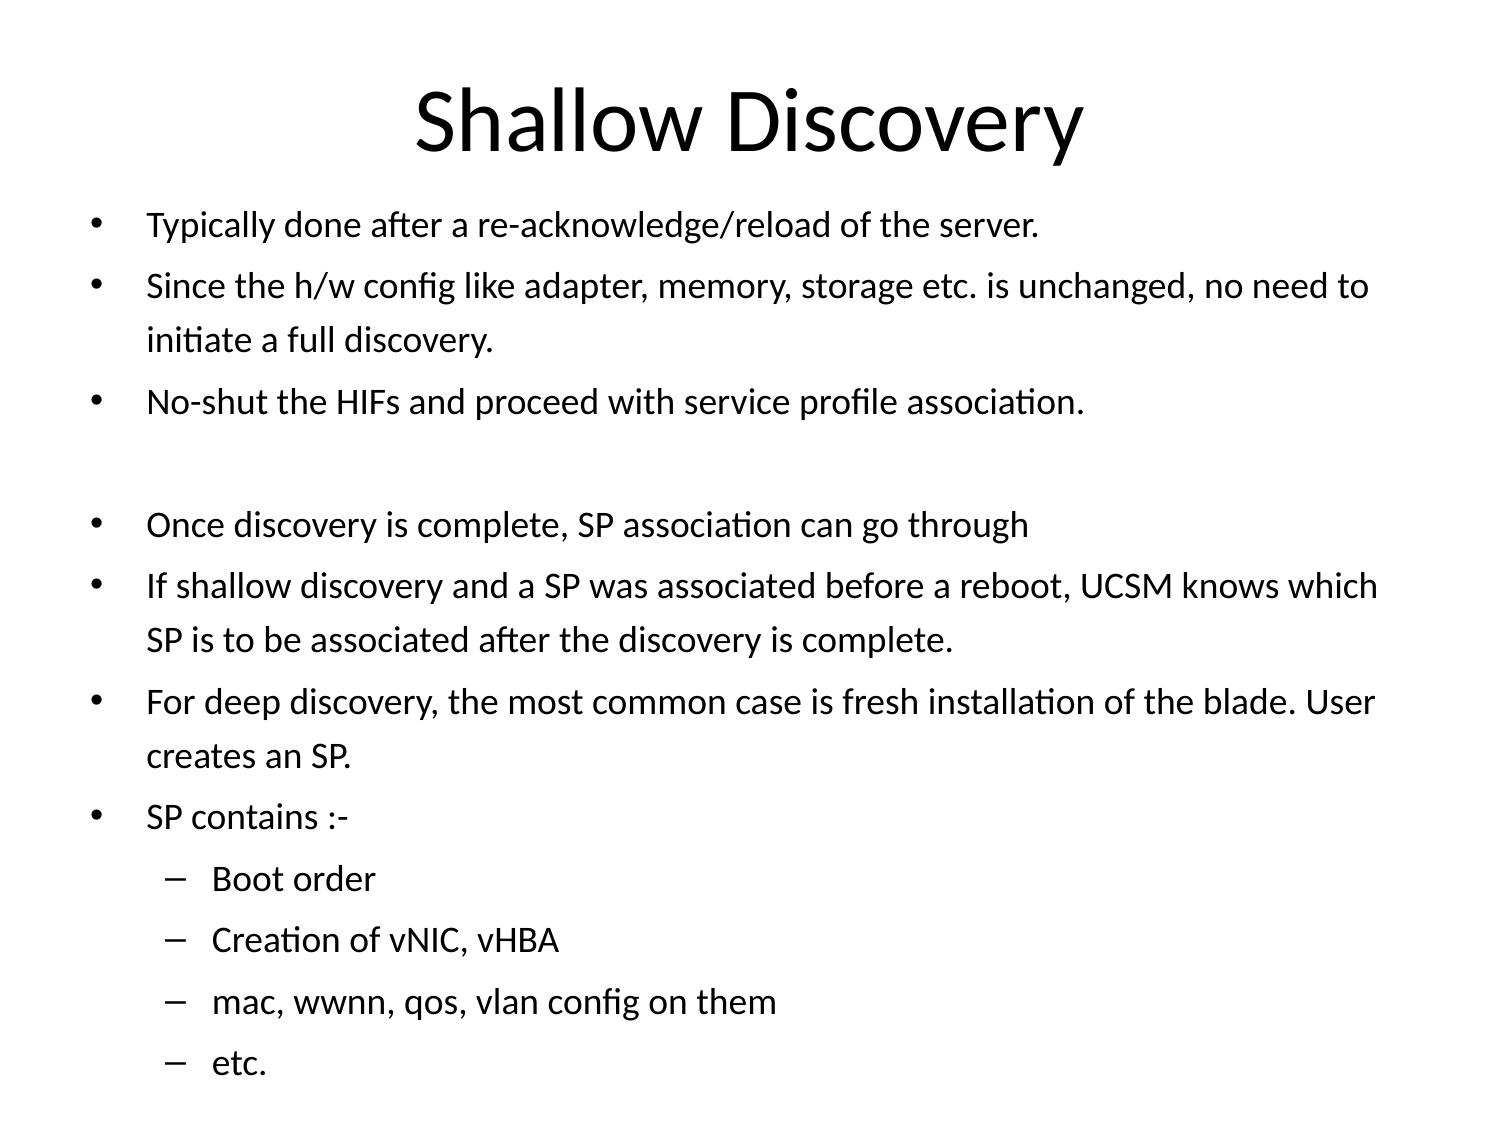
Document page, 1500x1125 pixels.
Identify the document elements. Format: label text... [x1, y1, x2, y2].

list Typically done after a re-acknowledge/reload of the server. Since the h/w config like adapter, memory, storage etc. is unchanged, no need to initiate a full discovery. No-shut the HIFs and proceed with service profile association. Once discovery is complete, SP association can go through If shallow discovery and a SP was associated before a reboot, UCSM knows which SP is to be associated after the discovery is complete. For deep discovery, the most common case is fresh installation of the blade. User creates an SP. SP contains :- Boot order Creation of vNIC, vHBA mac, wwnn, qos, vlan config on them etc. [75, 183, 1425, 1005]
title Shallow Discovery [75, 45, 1425, 183]
